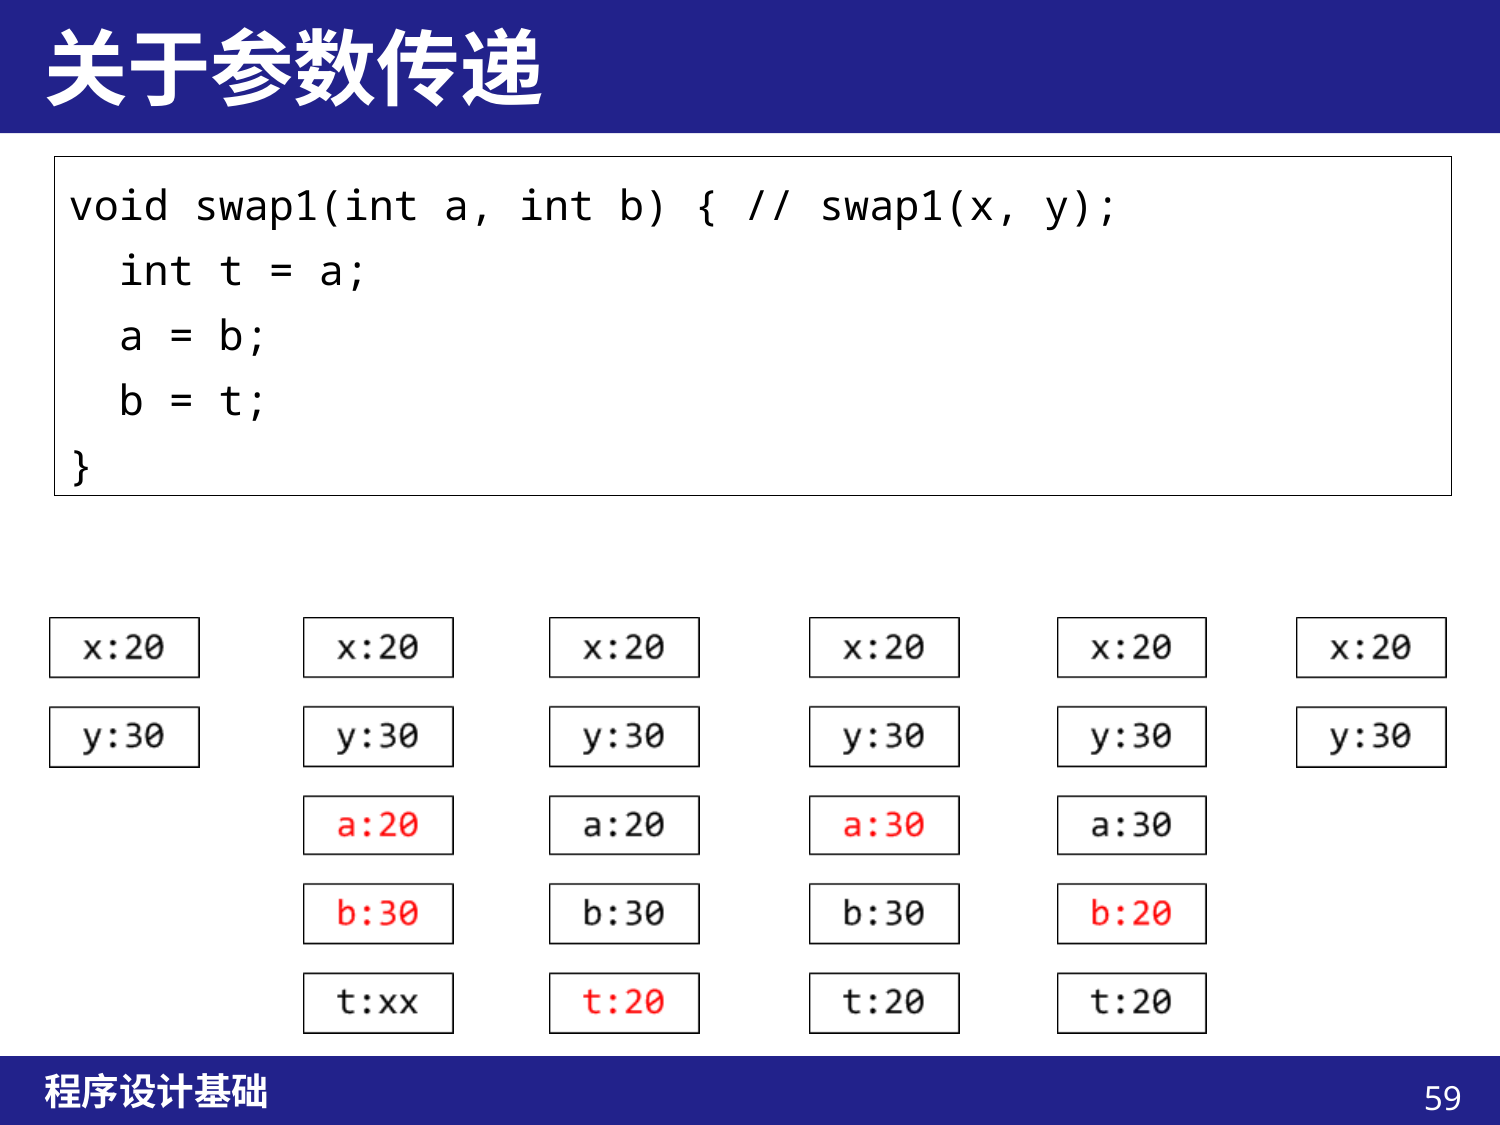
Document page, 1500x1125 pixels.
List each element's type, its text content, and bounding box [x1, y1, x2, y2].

picture [48, 617, 200, 768]
picture [1296, 617, 1447, 768]
picture [548, 617, 700, 1034]
title 关于参数传递 [29, 0, 1469, 134]
picture [1056, 617, 1208, 1034]
picture [303, 617, 454, 1034]
picture [808, 617, 960, 1034]
text_box void swap1(int a, int b) { // swap1(x, y); int t = a; a = b; b = t; } [53, 156, 1452, 496]
